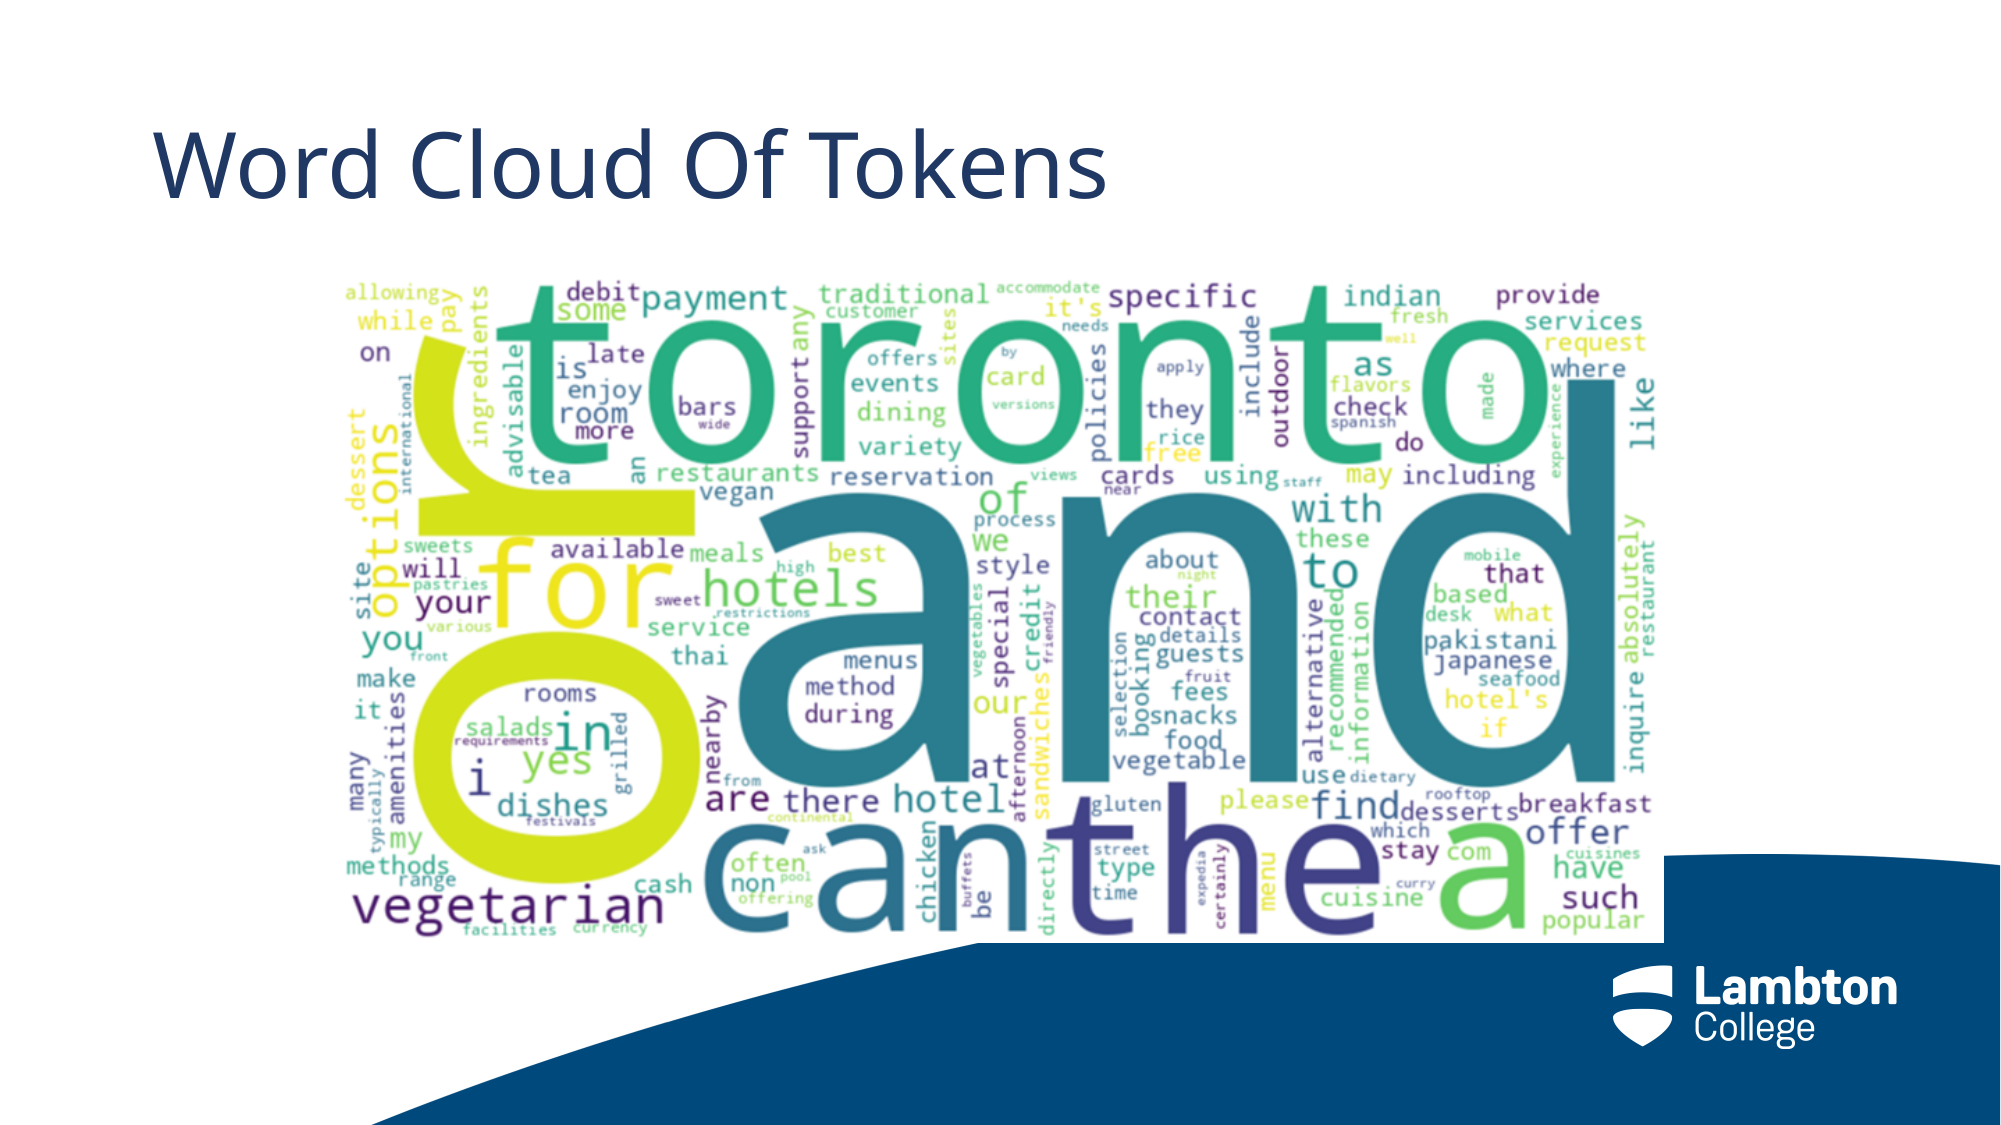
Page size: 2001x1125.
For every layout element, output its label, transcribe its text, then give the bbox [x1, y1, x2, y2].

picture [0, 0, 2001, 1125]
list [338, 278, 1664, 943]
title Word Cloud Of Tokens [137, 59, 1863, 278]
